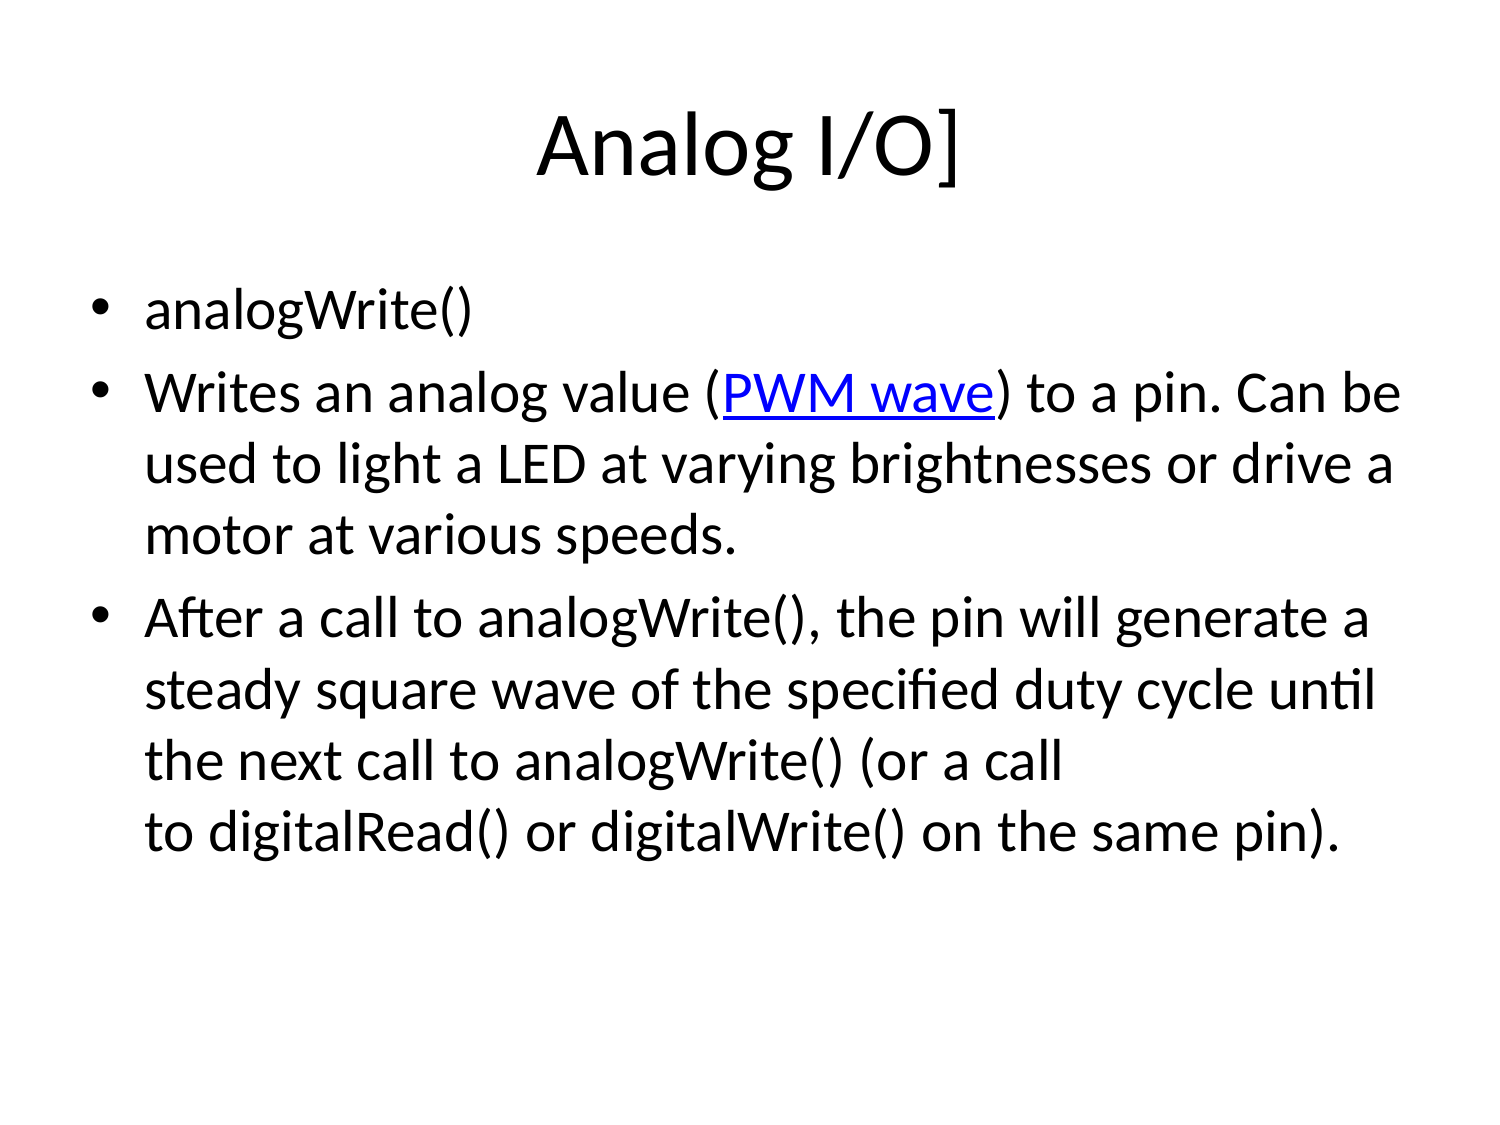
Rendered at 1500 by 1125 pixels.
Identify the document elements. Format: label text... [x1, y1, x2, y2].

title Analog I/O] [75, 45, 1425, 233]
list analogWrite() Writes an analog value (PWM wave) to a pin. Can be used to light a LED at varying brightnesses or drive a motor at various speeds. After a call to analogWrite(), the pin will generate a steady square wave of the specified duty cycle until the next call to analogWrite() (or a call to digitalRead() or digitalWrite() on the same pin). [75, 262, 1425, 1005]
